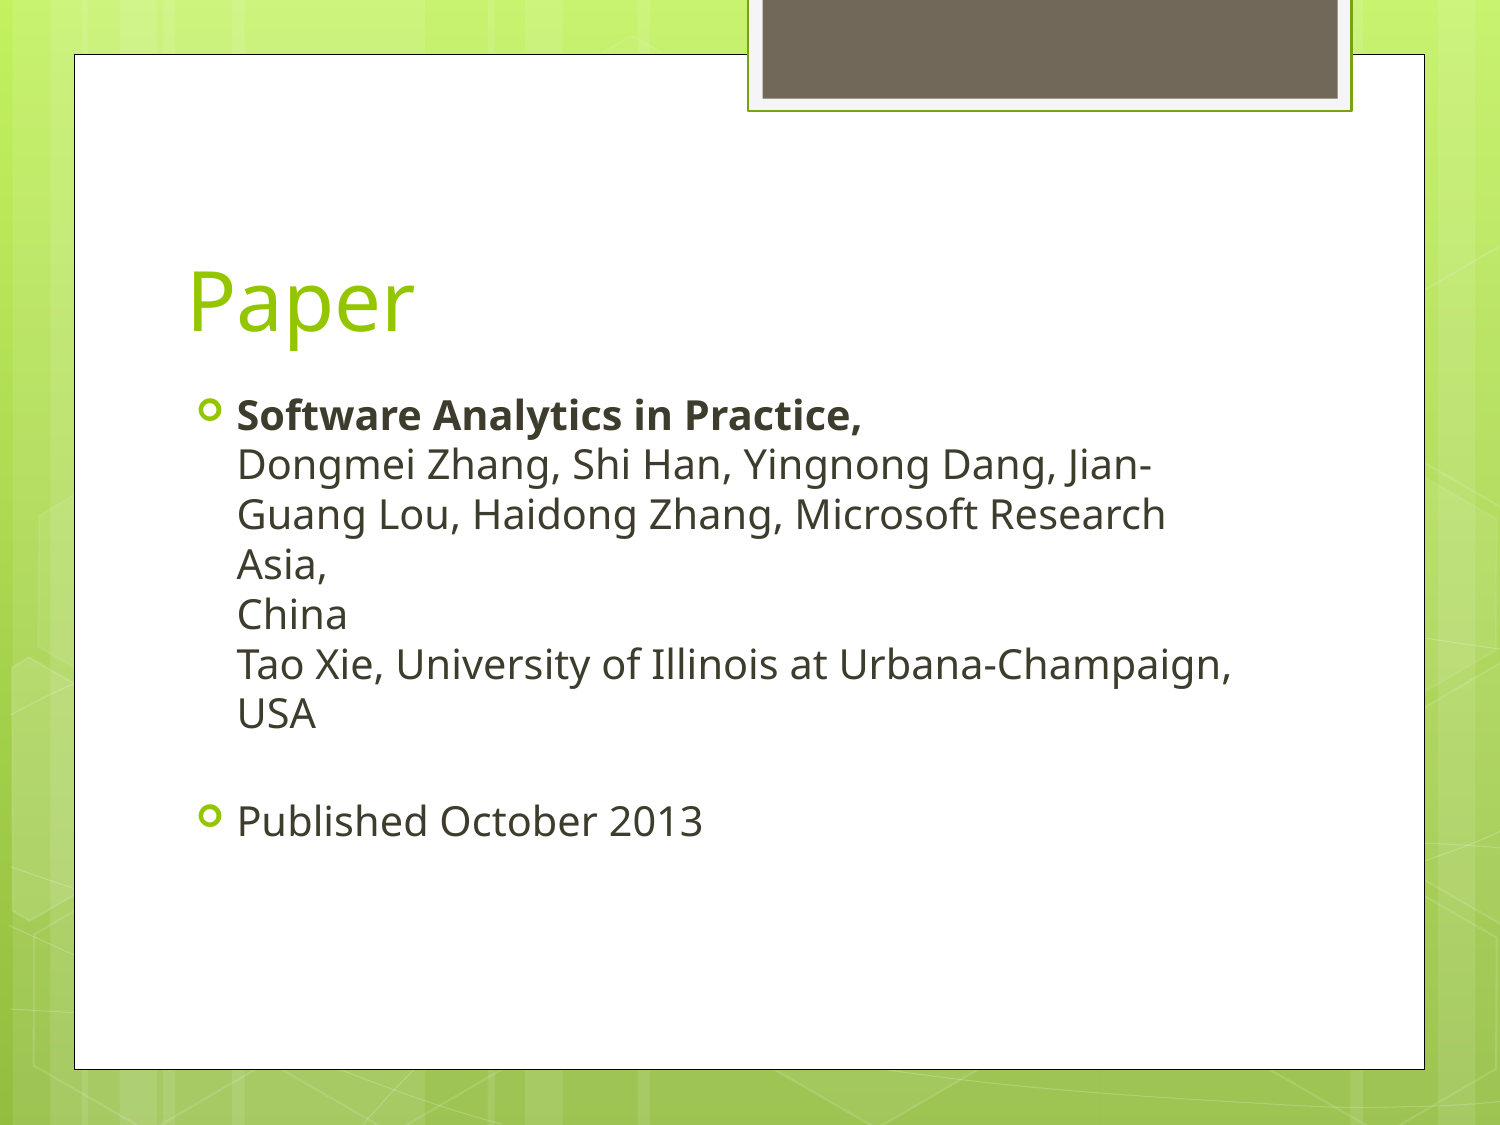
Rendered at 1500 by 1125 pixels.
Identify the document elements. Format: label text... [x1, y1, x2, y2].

list Software Analytics in Practice, Dongmei Zhang, Shi Han, Yingnong Dang, Jian-Guang Lou, Haidong Zhang, Microsoft Research Asia, China Tao Xie, University of Illinois at Urbana-Champaign, USA Published October 2013 [171, 381, 1283, 957]
title Paper [171, 168, 1324, 357]
